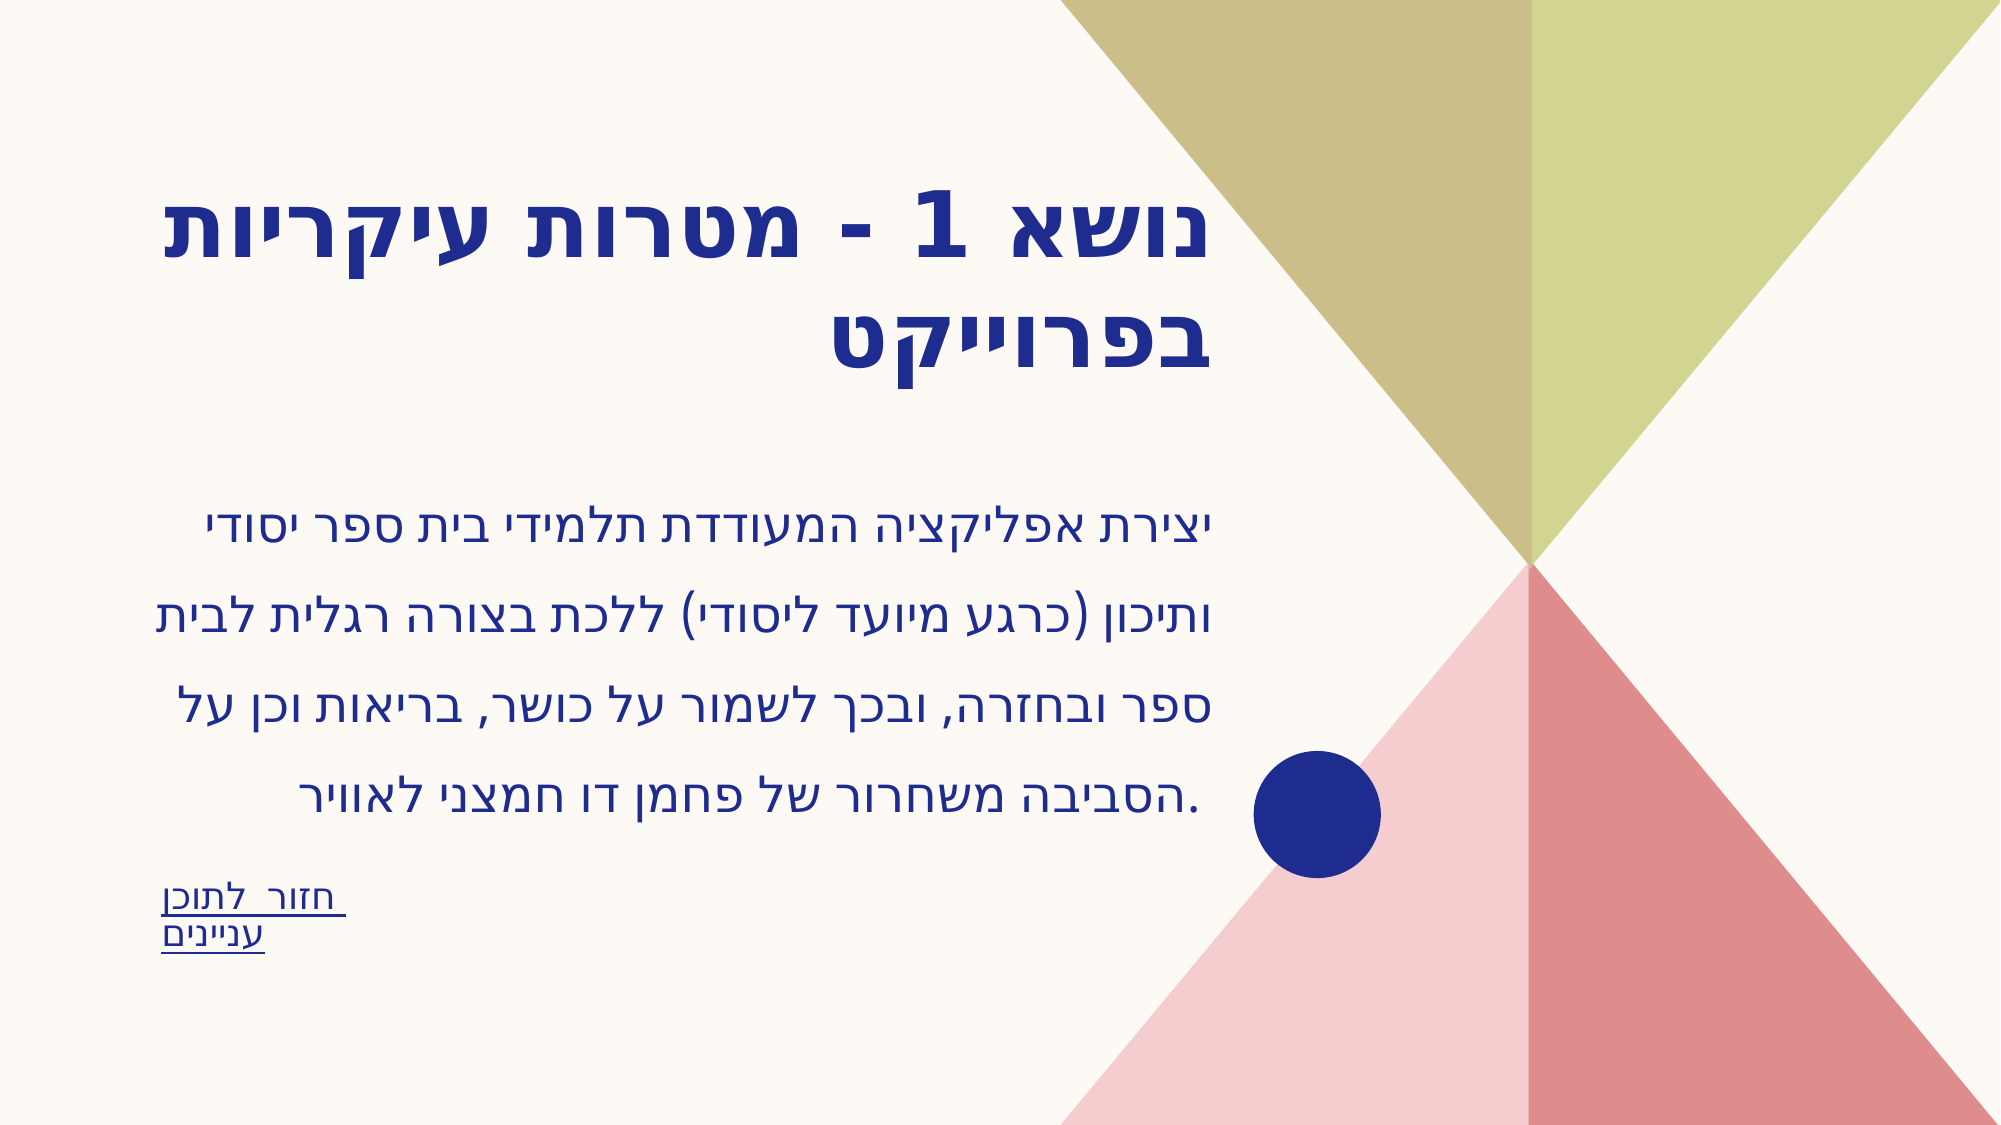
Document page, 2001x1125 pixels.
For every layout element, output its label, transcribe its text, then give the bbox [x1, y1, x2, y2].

list יצירת אפליקציה המעודדת תלמידי בית ספר יסודי ותיכון (כרגע מיועד ליסודי) ללכת בצורה רגלית לבית ספר ובחזרה, ובכך לשמור על כושר, בריאות וכן על הסביבה משחרור של פחמן דו חמצני לאוויר. [81, 454, 1229, 967]
text_box חזור לתוכן עניינים [146, 864, 352, 928]
title נושא 1 - מטרות עיקריות בפרוייקט [81, 158, 1229, 391]
